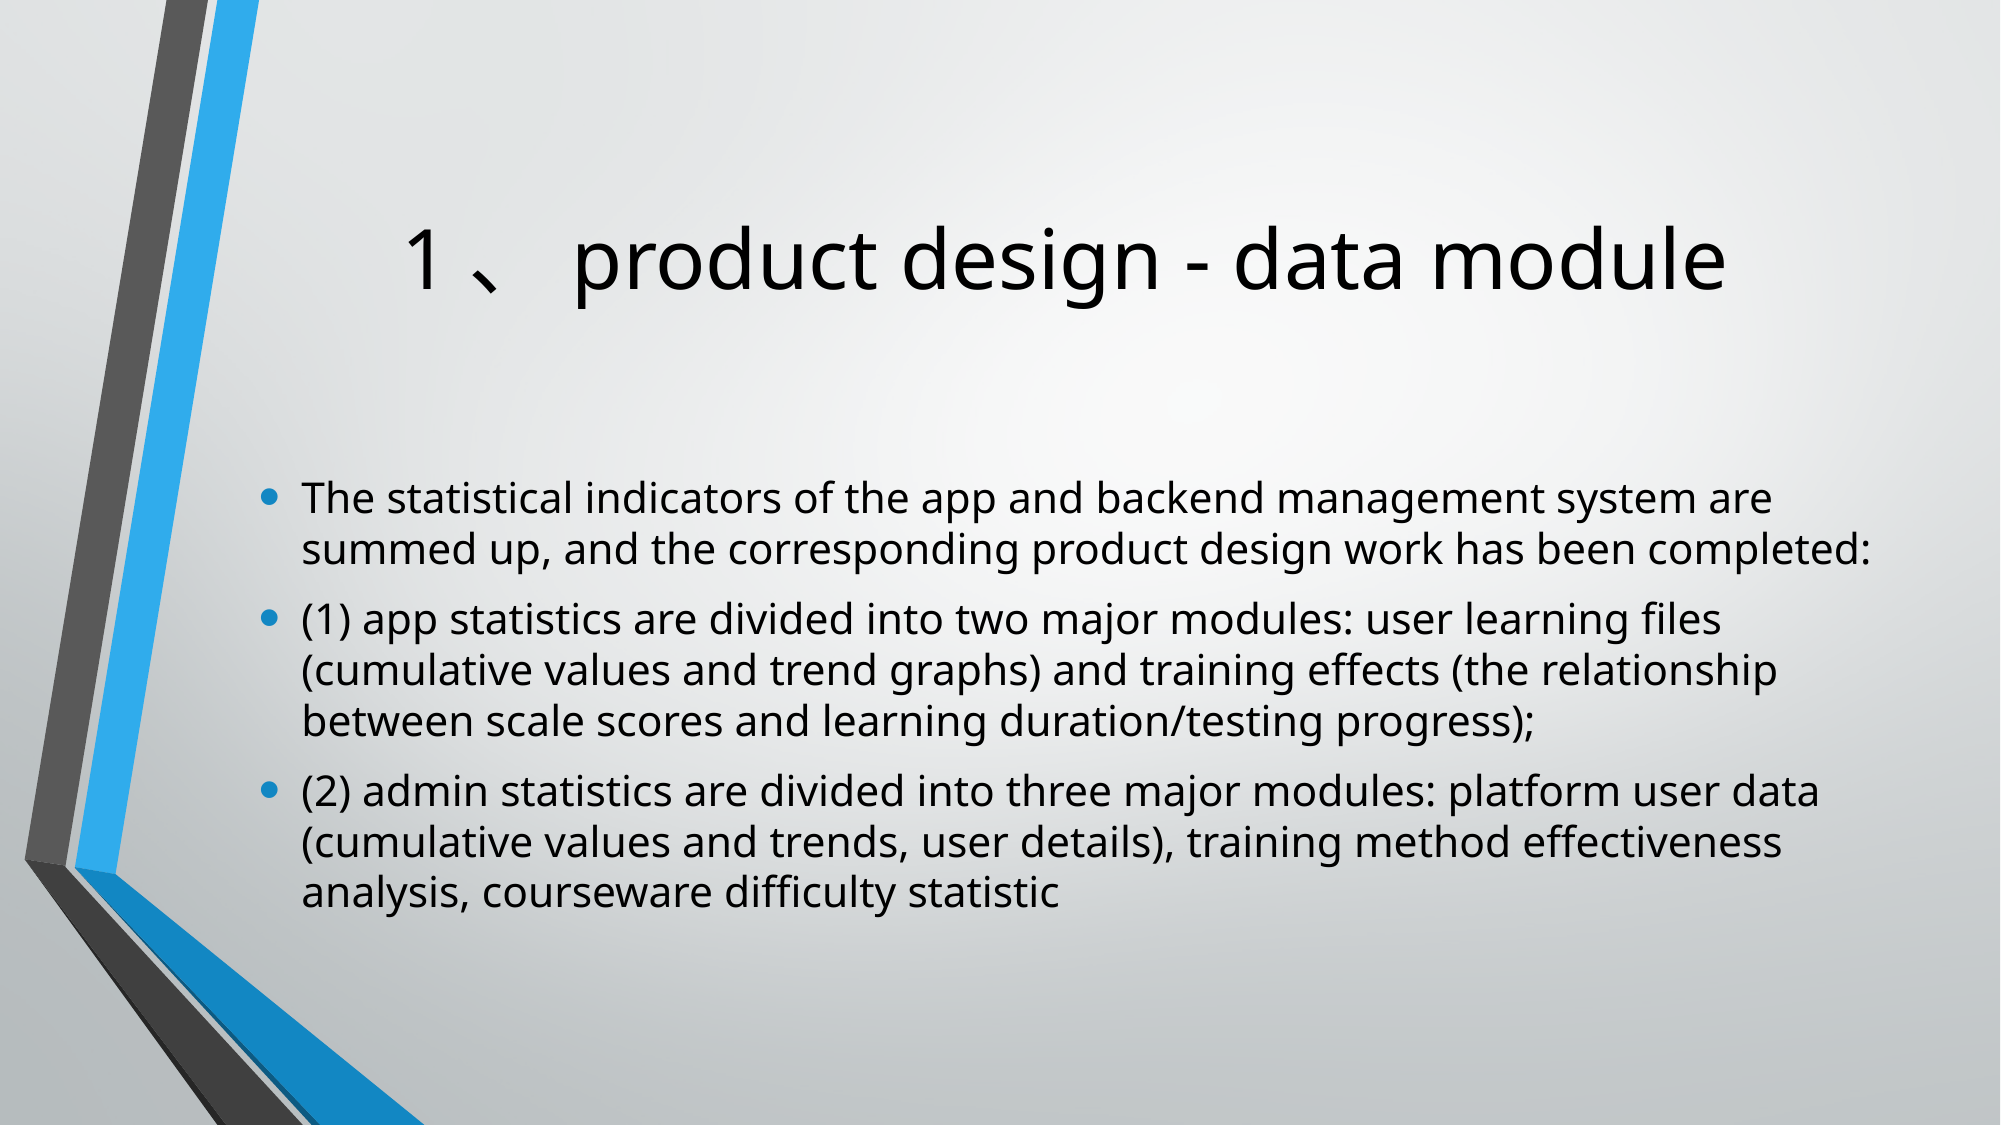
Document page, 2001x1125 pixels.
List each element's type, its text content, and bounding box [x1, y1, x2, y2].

list The statistical indicators of the app and backend management system are summed up, and the corresponding product design work has been completed: (1) app statistics are divided into two major modules: user learning files (cumulative values and trend graphs) and training effects (the relationship between scale scores and learning duration/testing progress); (2) admin statistics are divided into three major modules: platform user data (cumulative values and trends, user details), training method effectiveness analysis, courseware difficulty statistic [243, 437, 1887, 950]
title 1、product design - data module [243, 112, 1887, 400]
